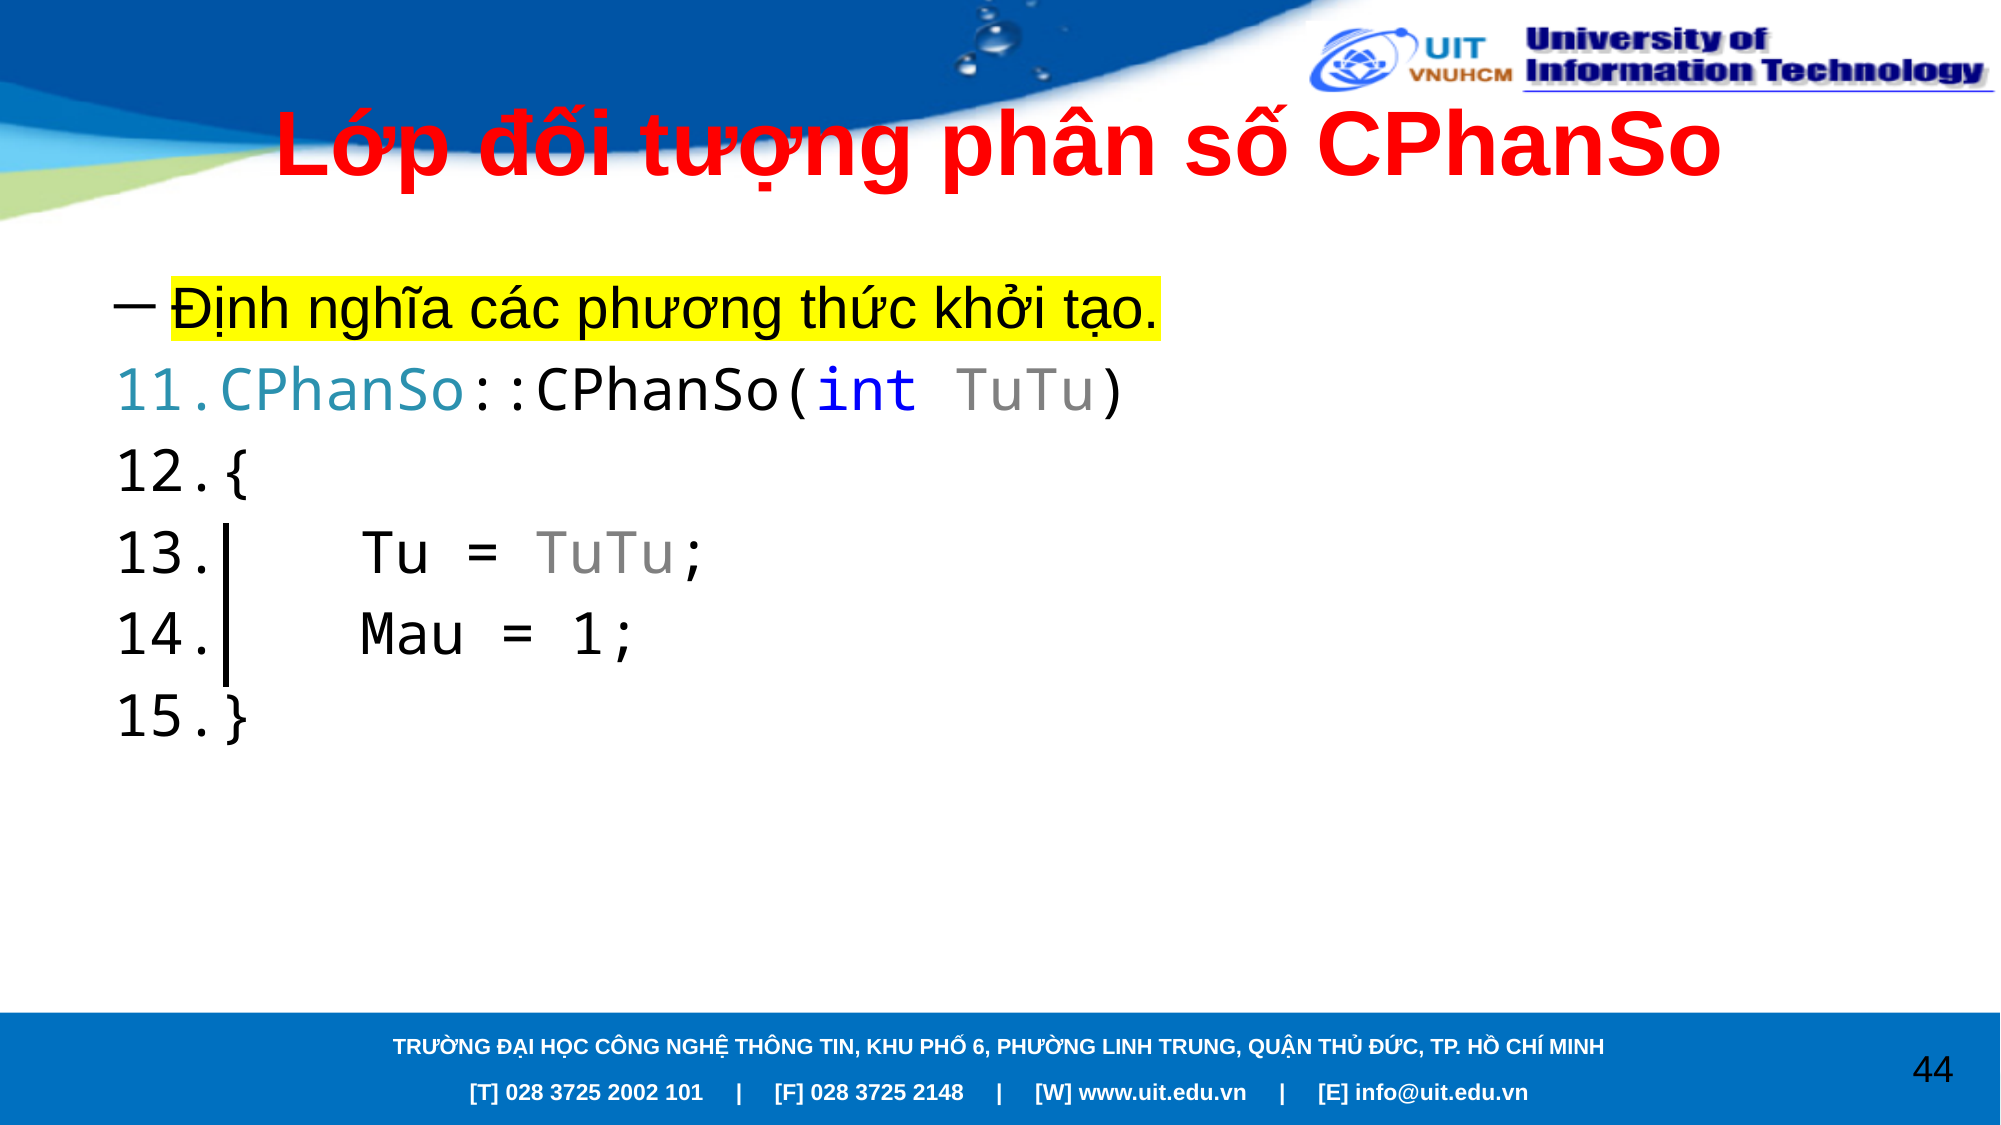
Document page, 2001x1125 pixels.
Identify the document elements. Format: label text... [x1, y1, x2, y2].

picture [0, 0, 2001, 1125]
title Lớp đối tượng phân số CPhanSo [99, 45, 1900, 233]
list Định nghĩa các phương thức khởi tạo. CPhanSo::CPhanSo(int TuTu) { Tu = TuTu; Mau = 1; } [99, 262, 1900, 1005]
